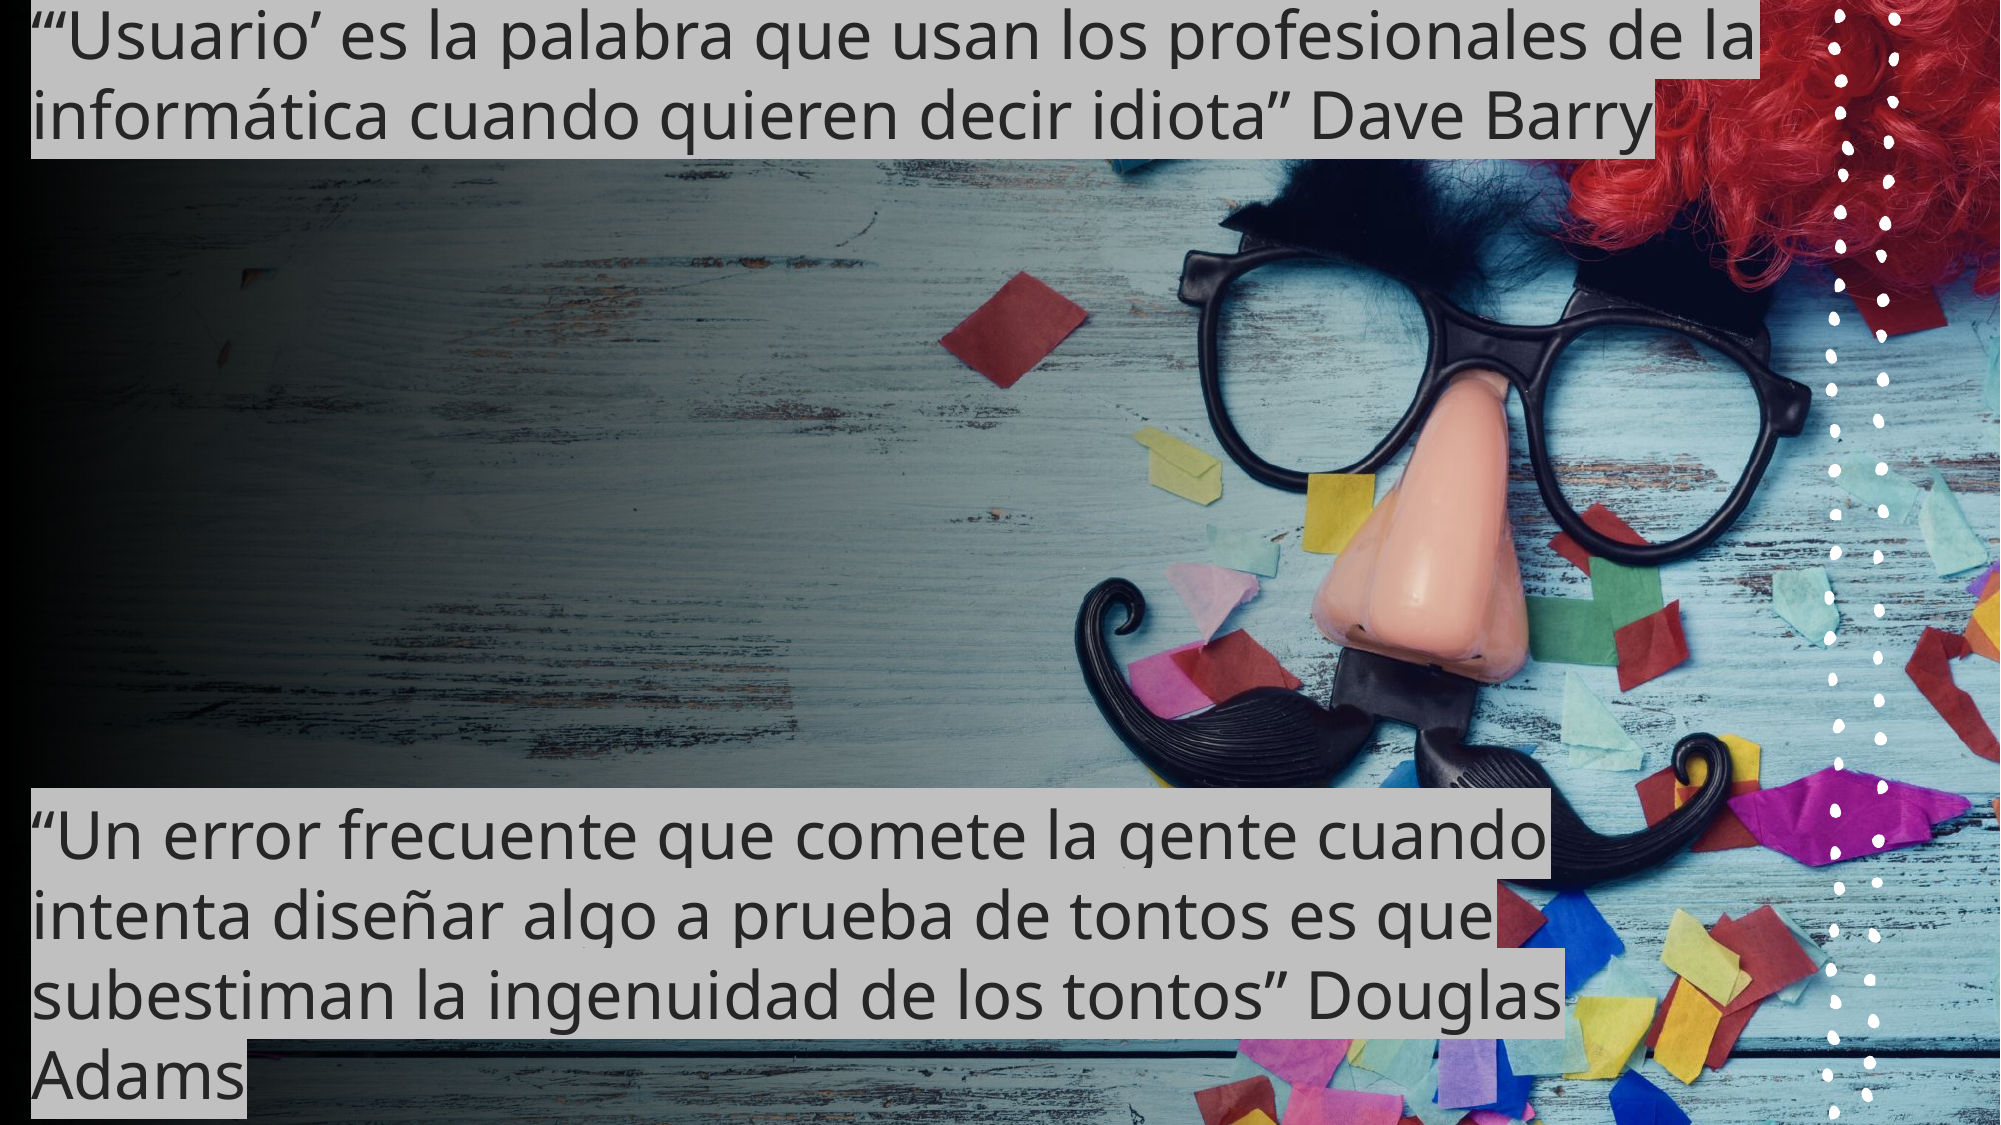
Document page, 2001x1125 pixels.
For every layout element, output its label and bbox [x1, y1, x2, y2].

picture [0, 0, 2000, 1125]
text_box [1820, 2, 1902, 1121]
